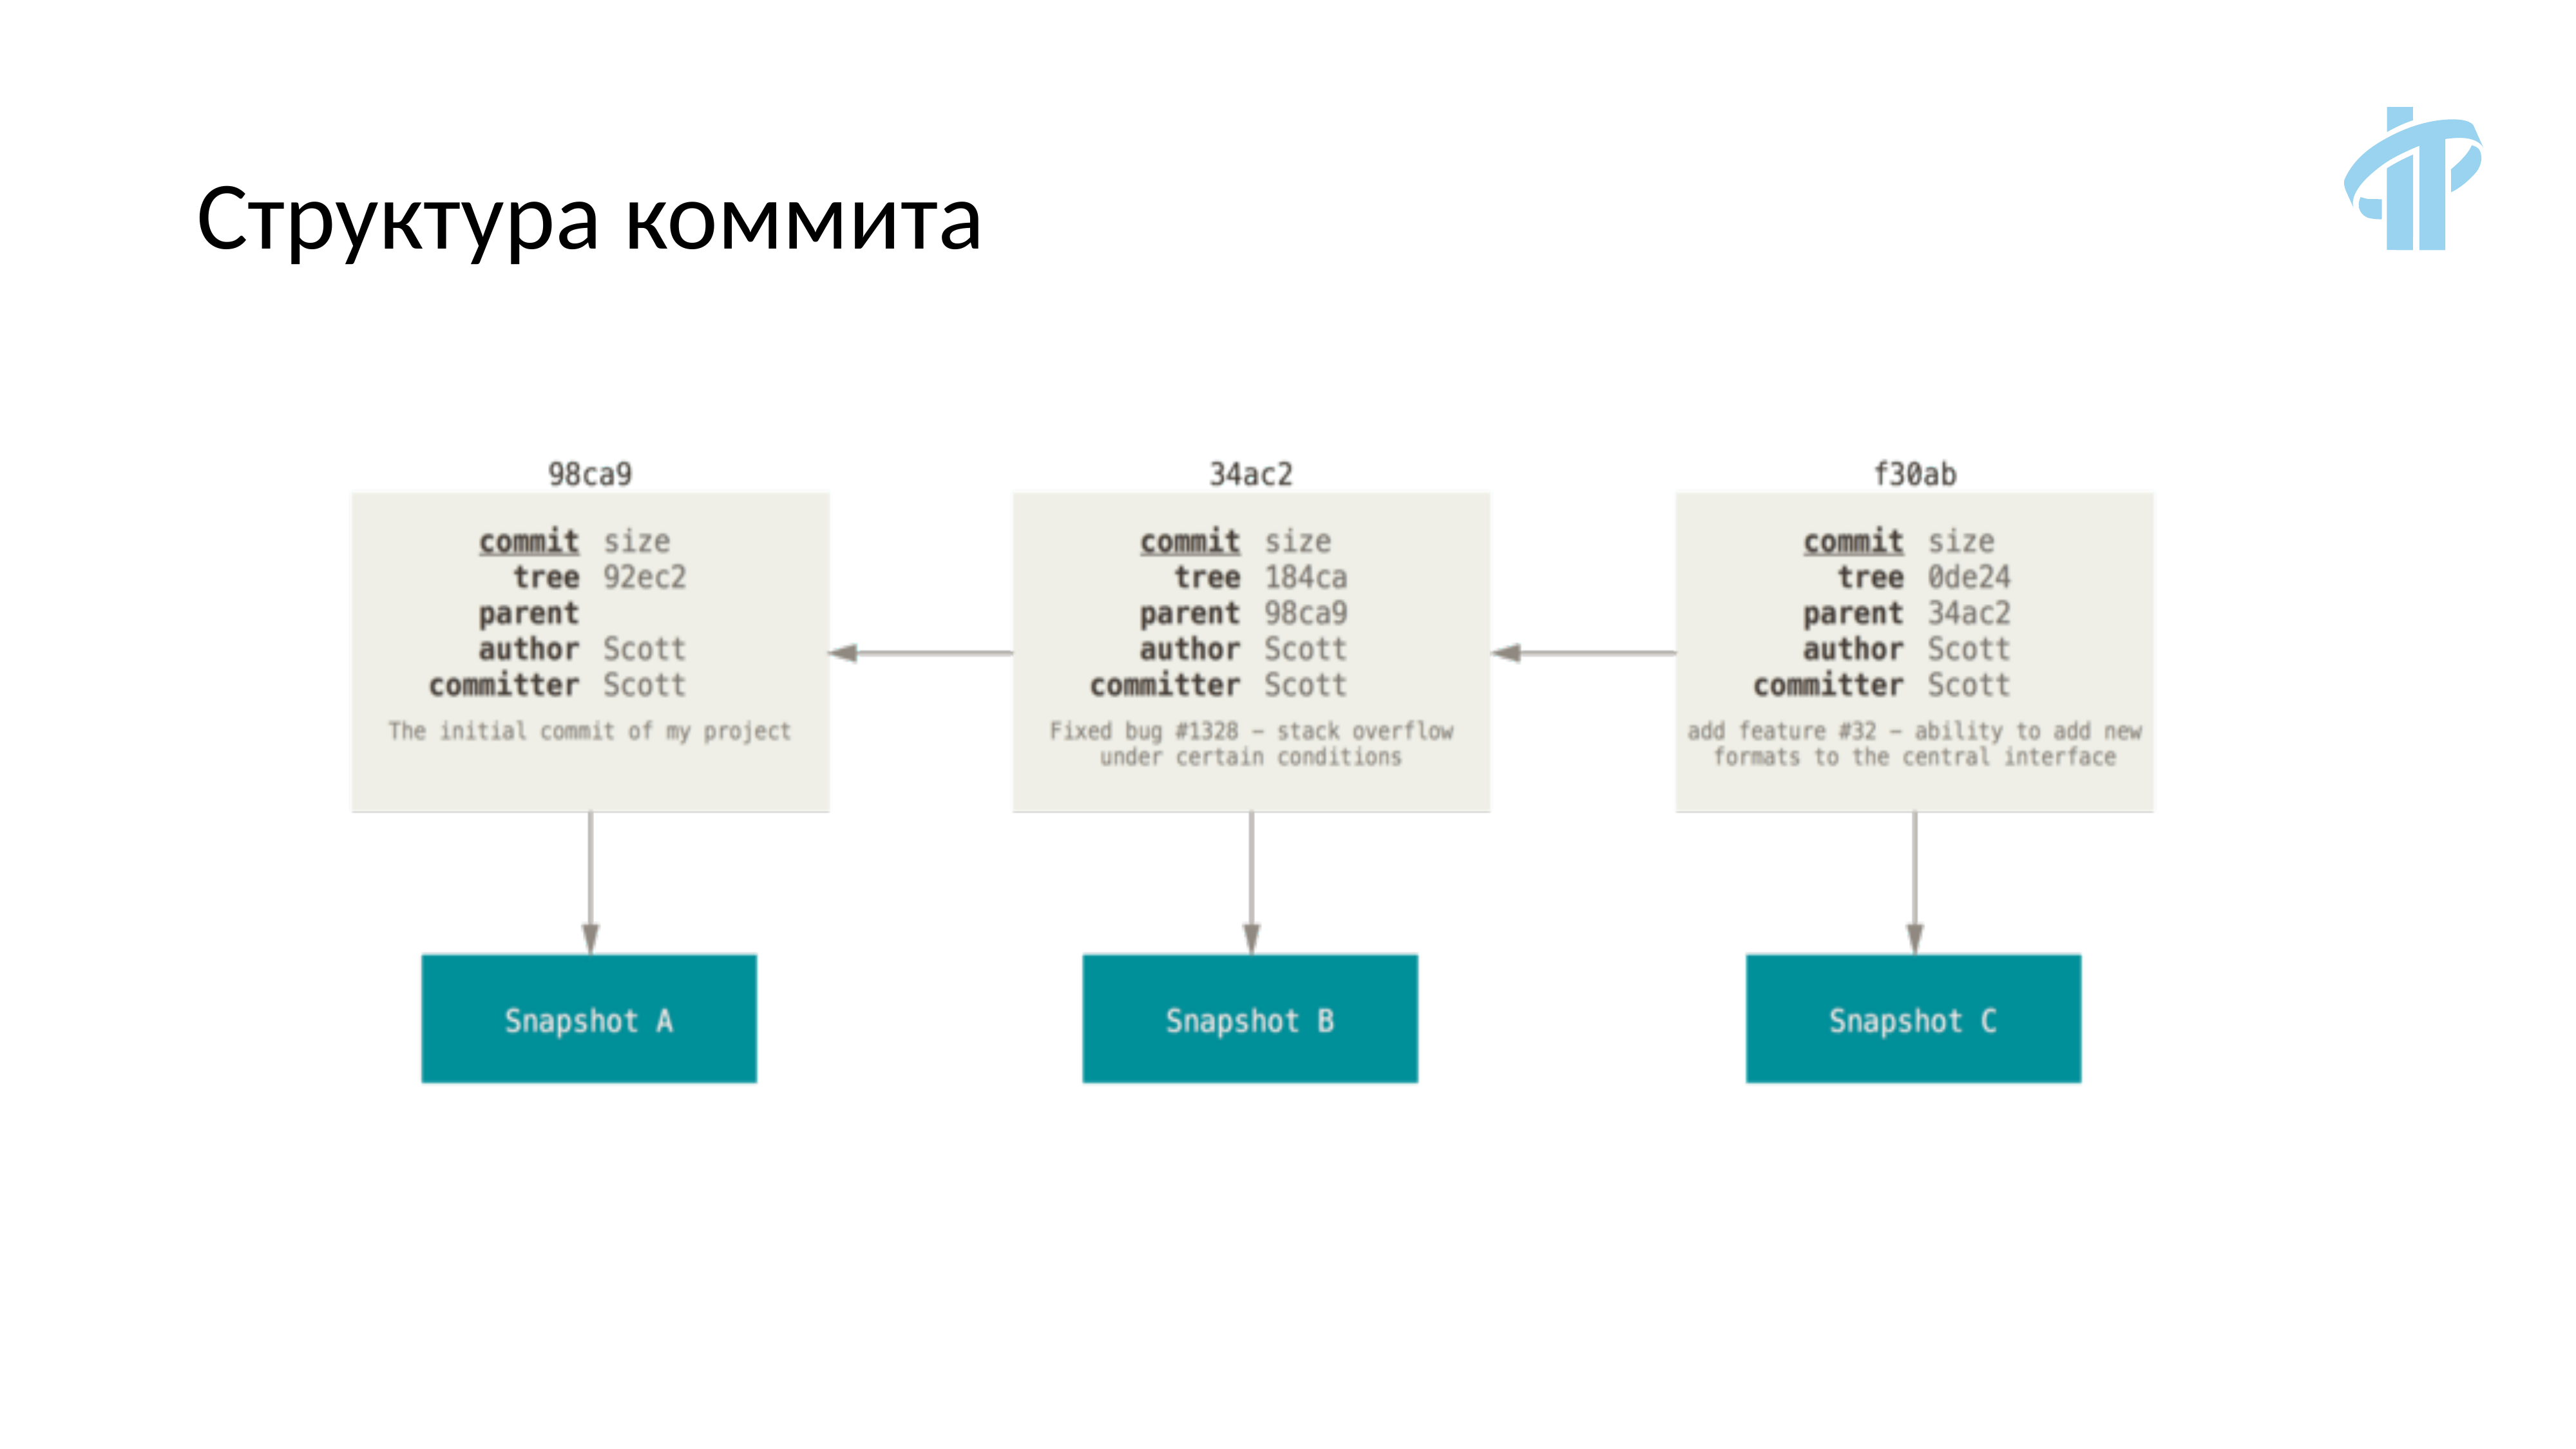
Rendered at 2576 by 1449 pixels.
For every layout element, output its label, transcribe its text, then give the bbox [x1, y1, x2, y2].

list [327, 435, 2183, 1112]
title Структура коммита [177, 77, 2399, 357]
